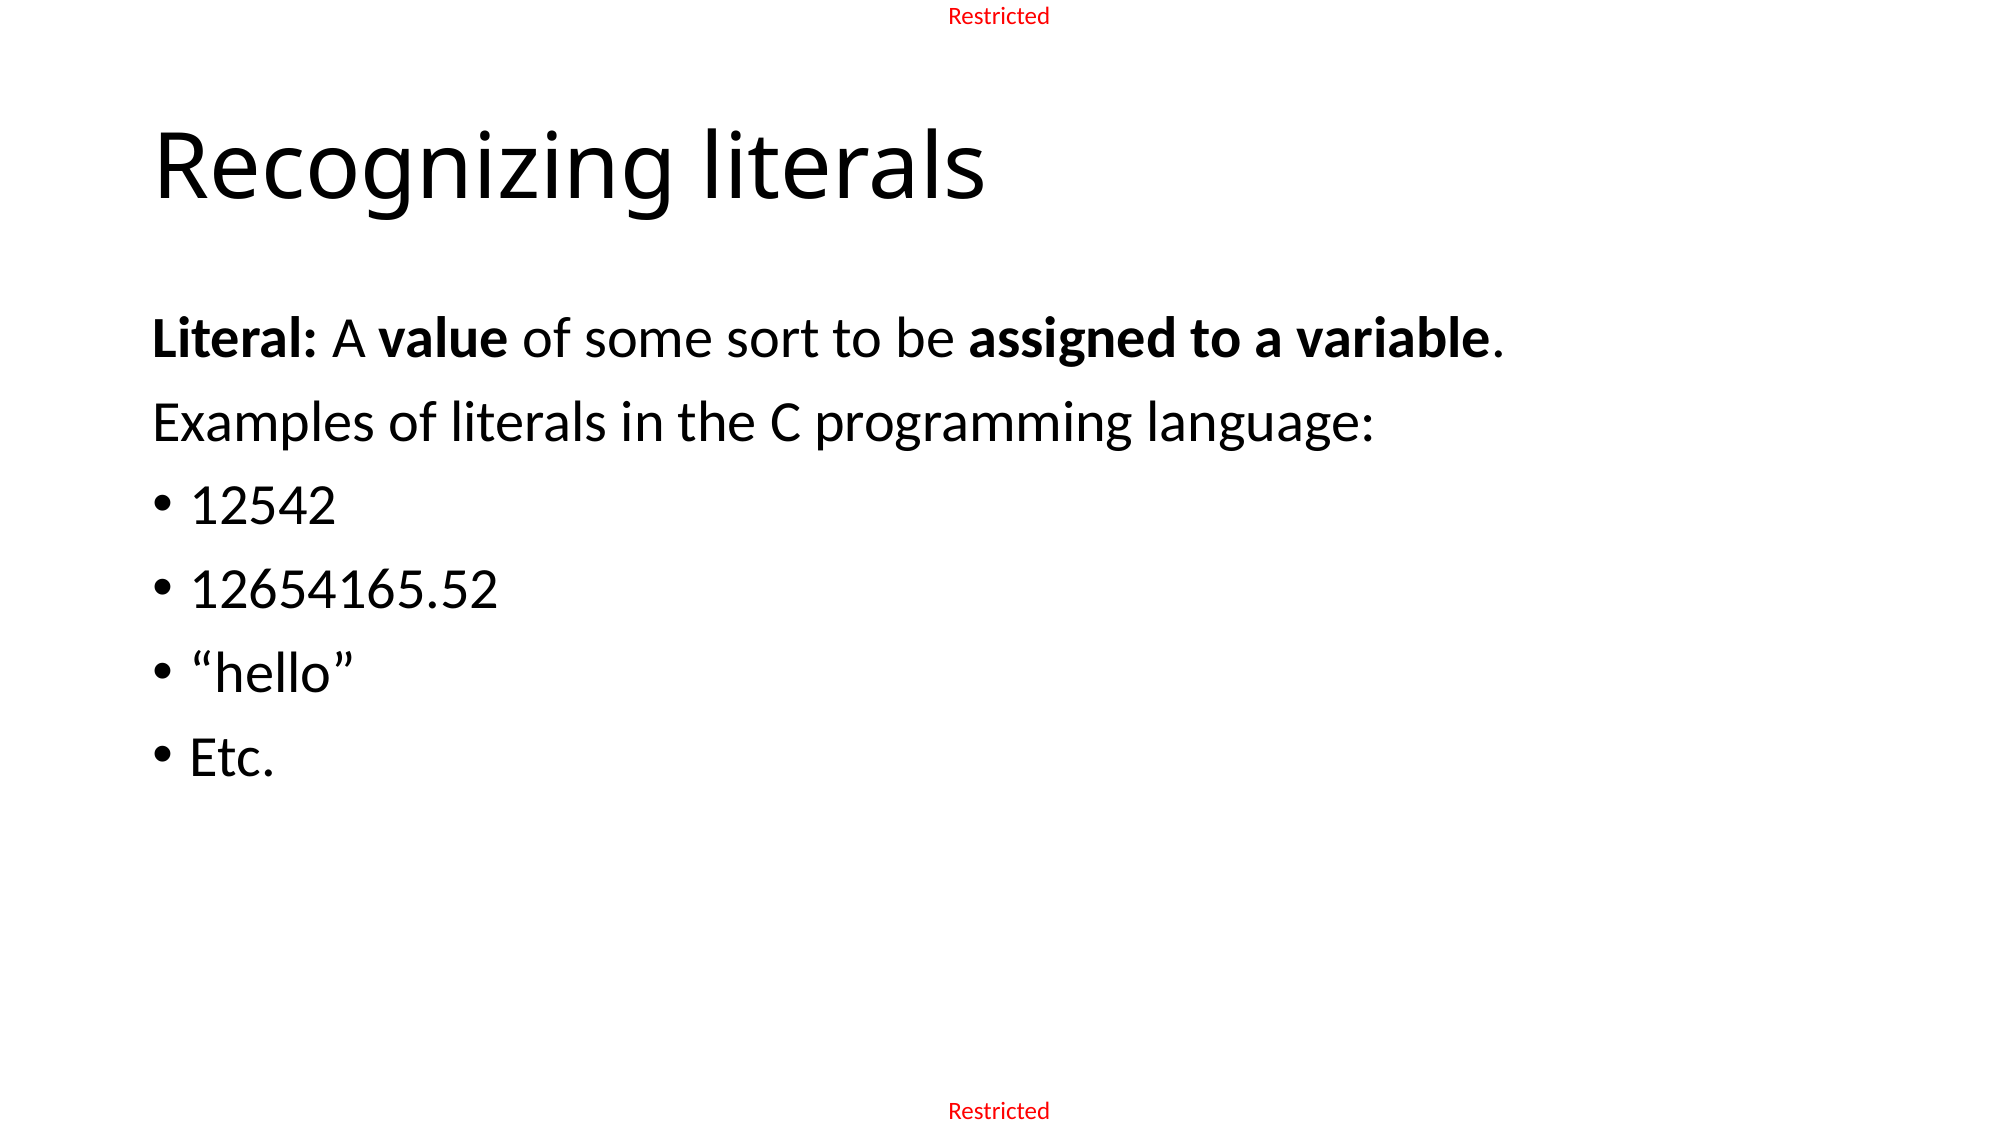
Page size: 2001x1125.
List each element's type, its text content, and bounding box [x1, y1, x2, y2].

list Literal: A value of some sort to be assigned to a variable. Examples of literals in the C programming language: 12542 12654165.52 “hello” Etc. [137, 299, 1863, 1014]
title Recognizing literals [137, 59, 1863, 278]
